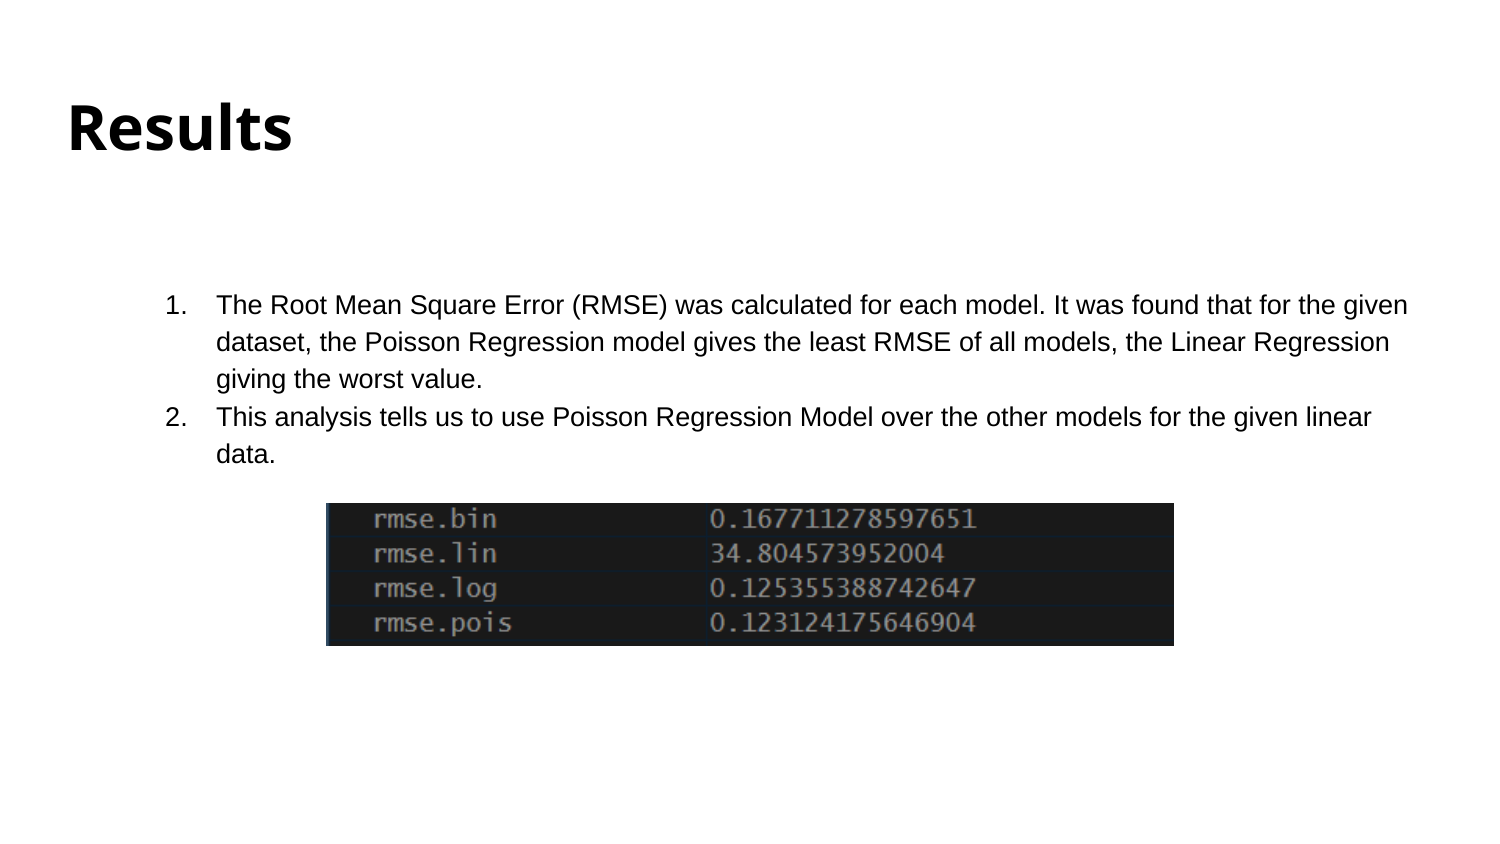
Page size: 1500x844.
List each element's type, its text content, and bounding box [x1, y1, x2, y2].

list The Root Mean Square Error (RMSE) was calculated for each model. It was found that for the given dataset, the Poisson Regression model gives the least RMSE of all models, the Linear Regression giving the worst value. This analysis tells us to use Poisson Regression Model over the other models for the given linear data. [51, 189, 1449, 750]
title Results [51, 72, 1449, 176]
picture [326, 503, 1174, 646]
